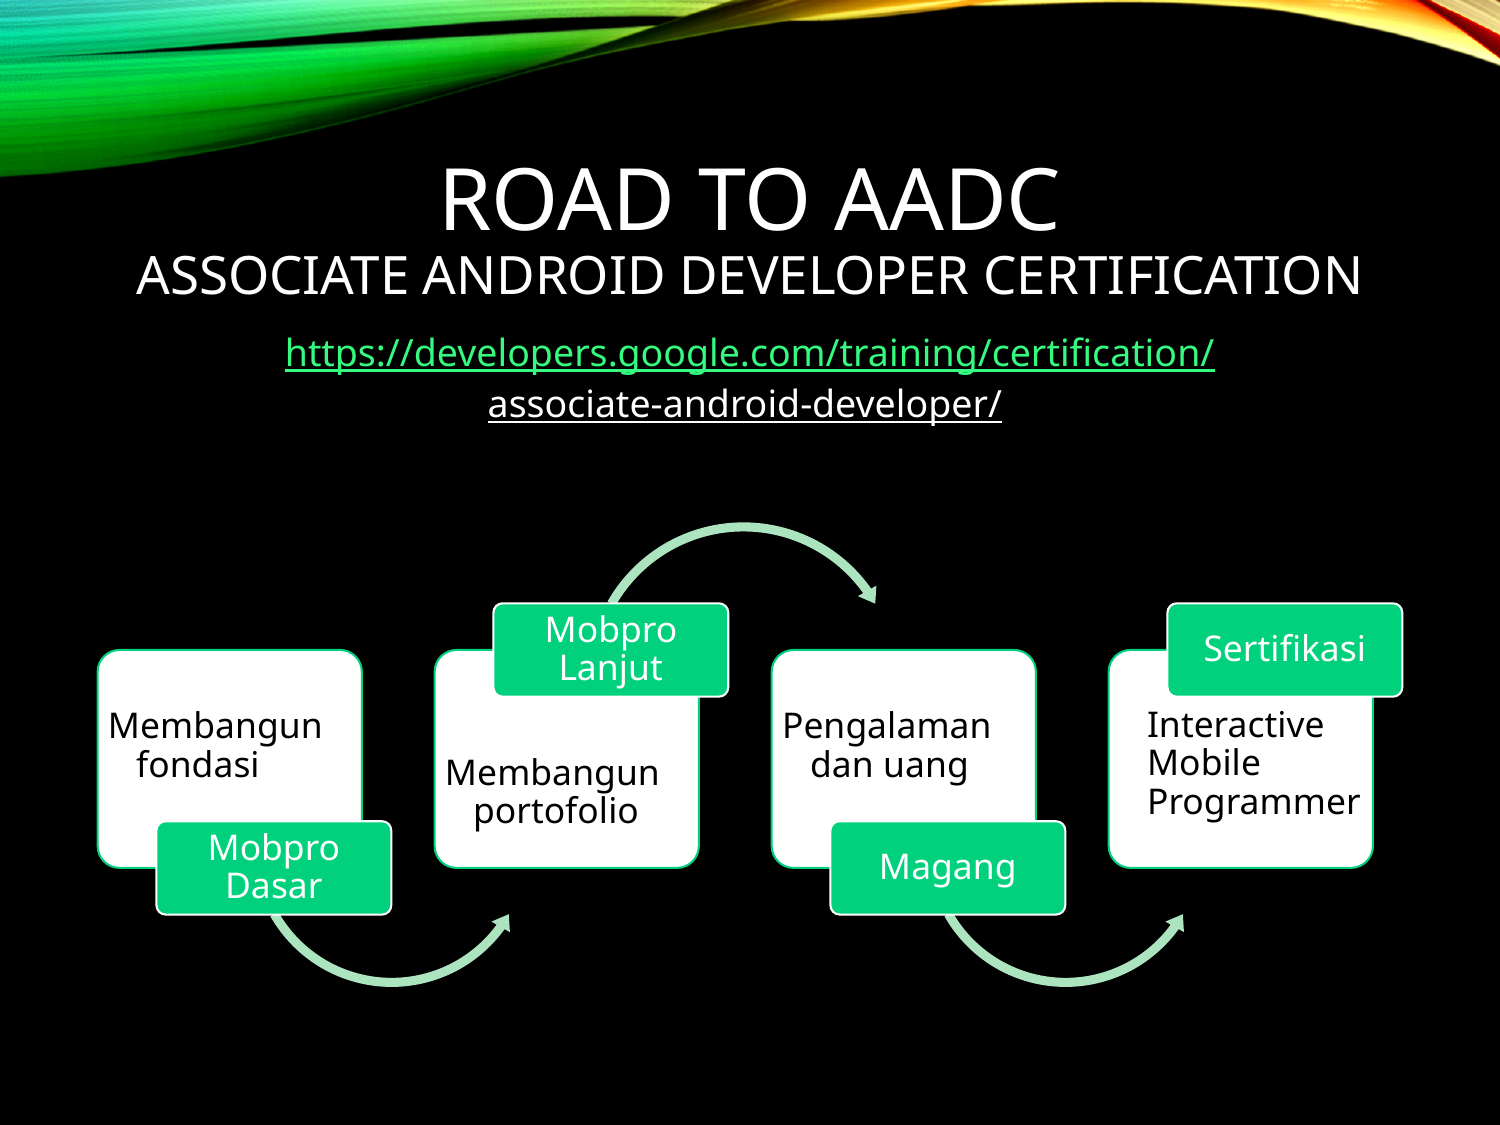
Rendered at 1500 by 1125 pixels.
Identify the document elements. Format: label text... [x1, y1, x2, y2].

text_box Sertifikasi [1166, 602, 1404, 698]
text_box [944, 914, 1184, 987]
text_box Mobpro Dasar [155, 820, 393, 916]
text_box Membangun fondasi [96, 648, 363, 869]
text_box [607, 522, 877, 604]
title Road to AADC Associate Android Developer Certification [97, 125, 1403, 321]
text_box Interactive Mobile Programmer [1107, 648, 1374, 869]
text_box https://developers.google.com/training/certification/ associate-android-developer/ [97, 321, 1403, 439]
text_box Membangun portofolio [433, 648, 700, 869]
text_box Mobpro Lanjut [492, 602, 730, 698]
picture [0, 0, 1500, 178]
text_box Magang [829, 820, 1067, 916]
text_box Pengalaman dan uang [770, 648, 1037, 869]
text_box [270, 914, 510, 987]
